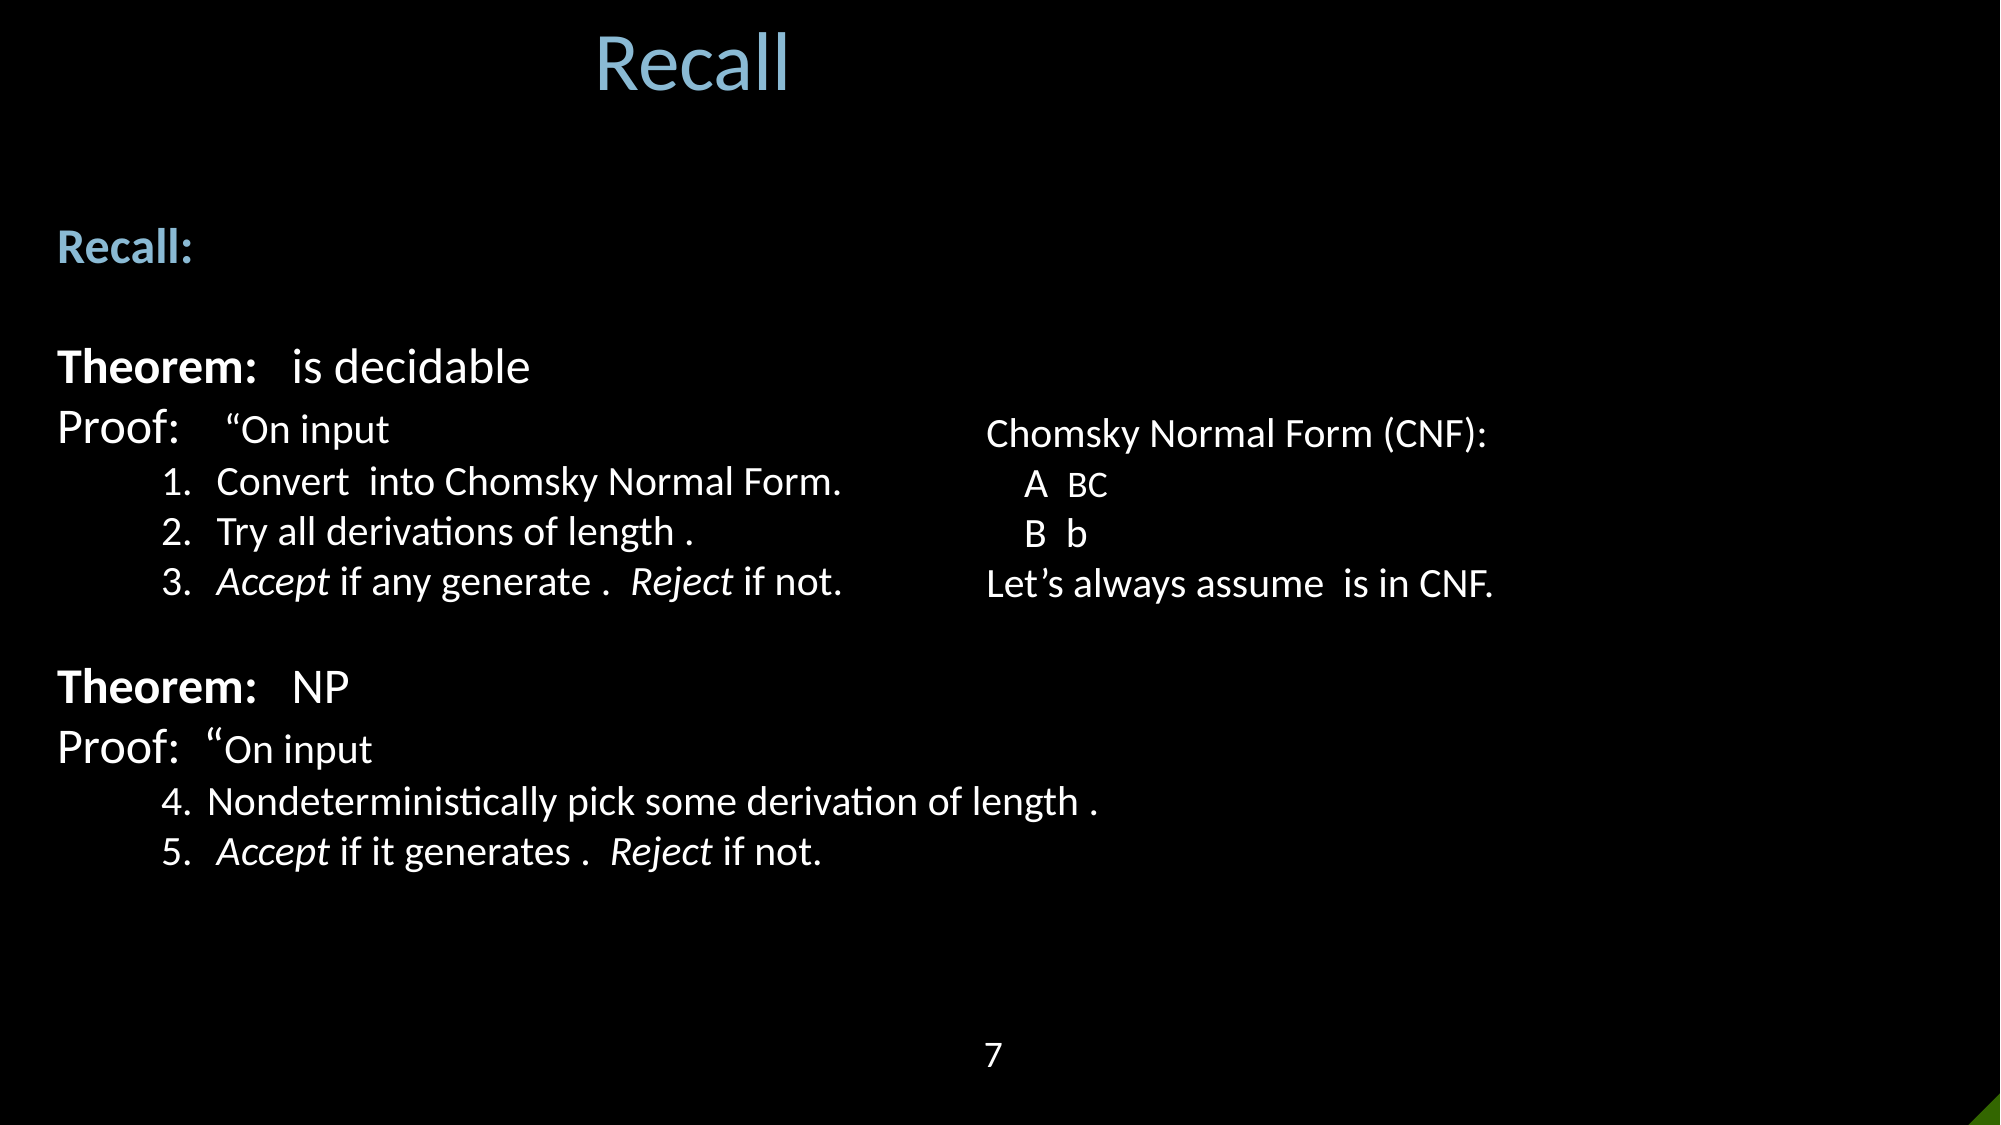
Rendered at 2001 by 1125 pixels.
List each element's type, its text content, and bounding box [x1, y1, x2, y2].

text_box 7 [969, 1022, 1018, 1083]
text_box [1968, 1093, 2000, 1125]
